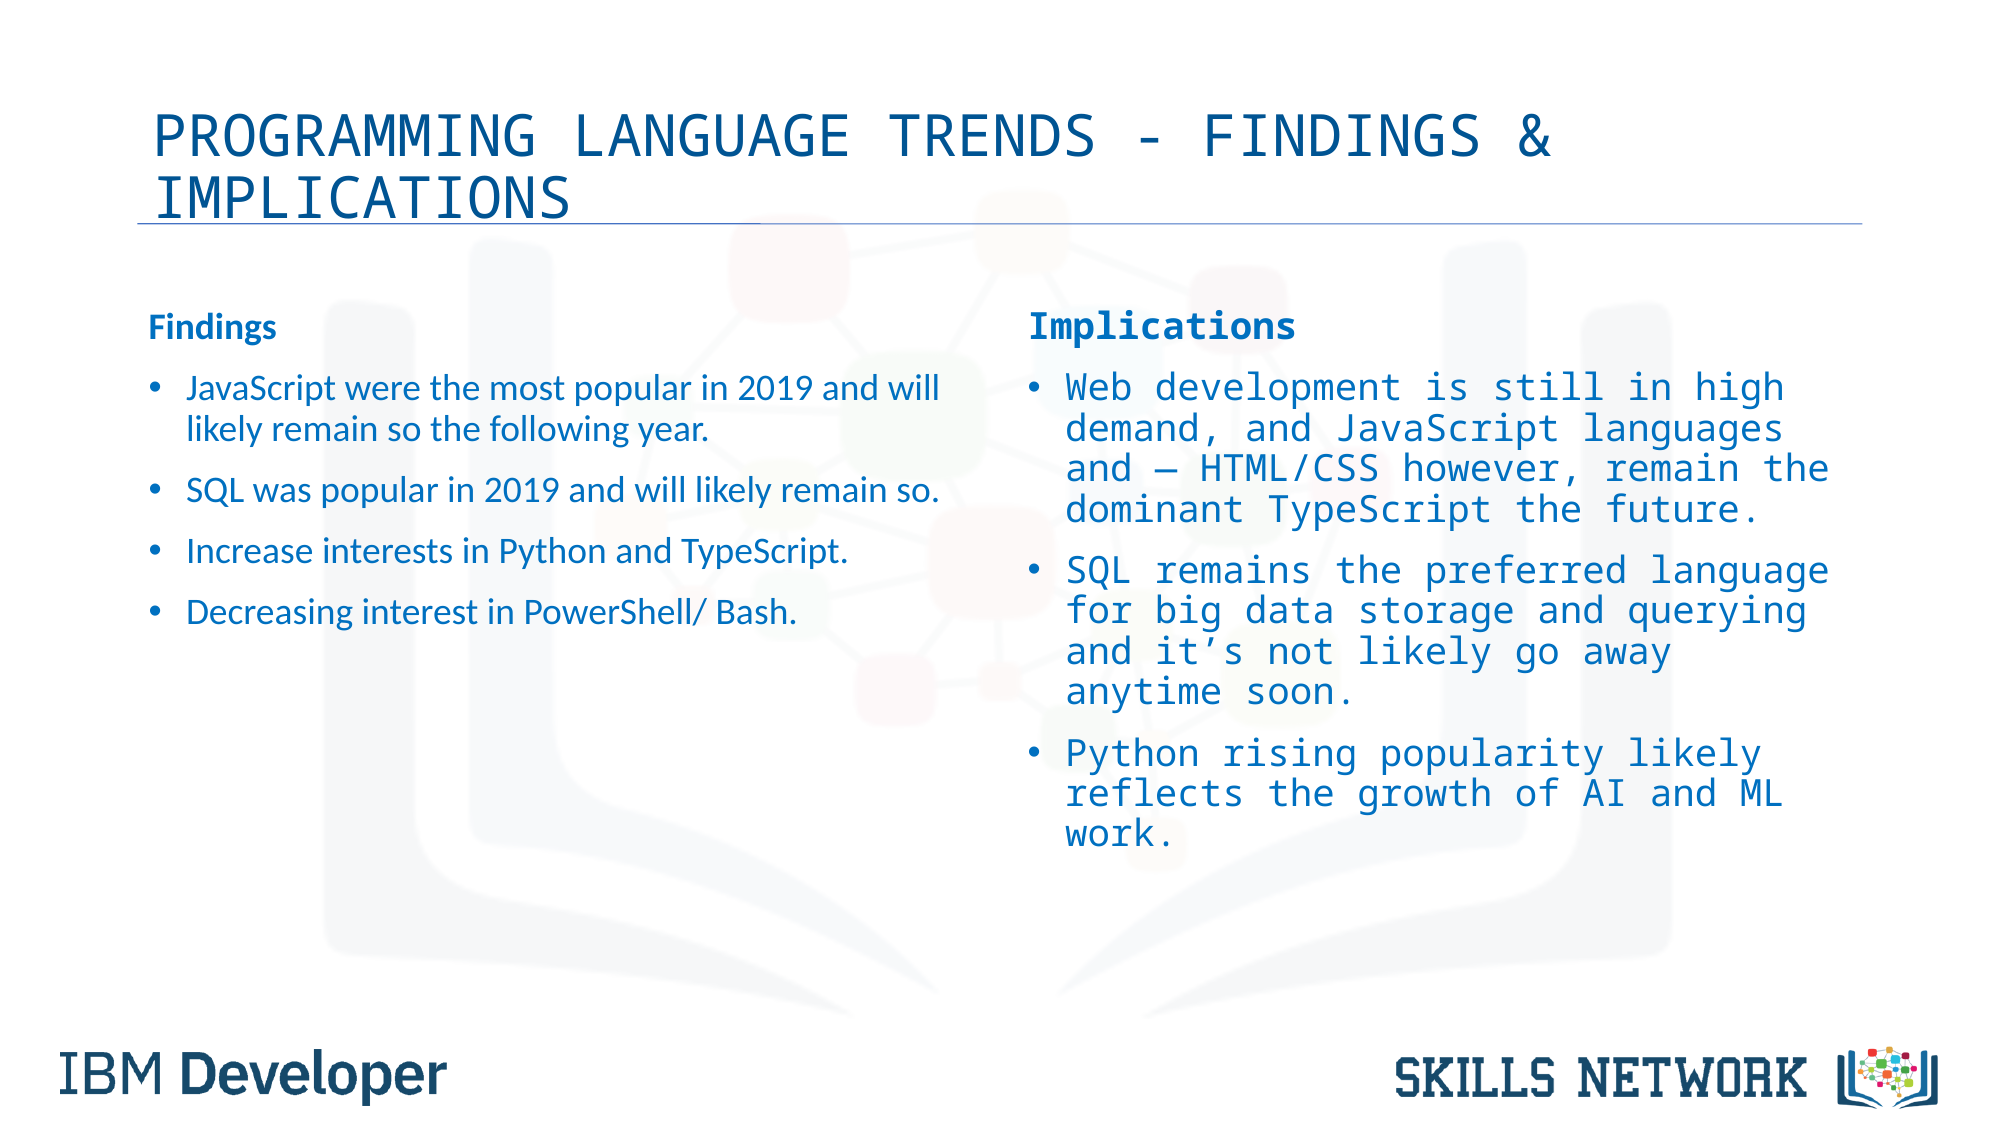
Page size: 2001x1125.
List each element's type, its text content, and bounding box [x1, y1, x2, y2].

title PROGRAMMING LANGUAGE TRENDS - FINDINGS & IMPLICATIONS [137, 59, 1863, 278]
list Findings JavaScript were the most popular in 2019 and will likely remain so the following year. SQL was popular in 2019 and will likely remain so. Increase interests in Python and TypeScript. Decreasing interest in PowerShell/ Bash. [133, 299, 984, 1014]
picture [1390, 1045, 1945, 1111]
picture [55, 1045, 459, 1108]
list Implications Web development is still in high demand, and JavaScript languages and — HTML/CSS however, remain the dominant TypeScript the future. SQL remains the preferred language for big data storage and querying and it’s not likely go away anytime soon. Python rising popularity likely reflects the growth of AI and ML work. [1012, 299, 1863, 1014]
